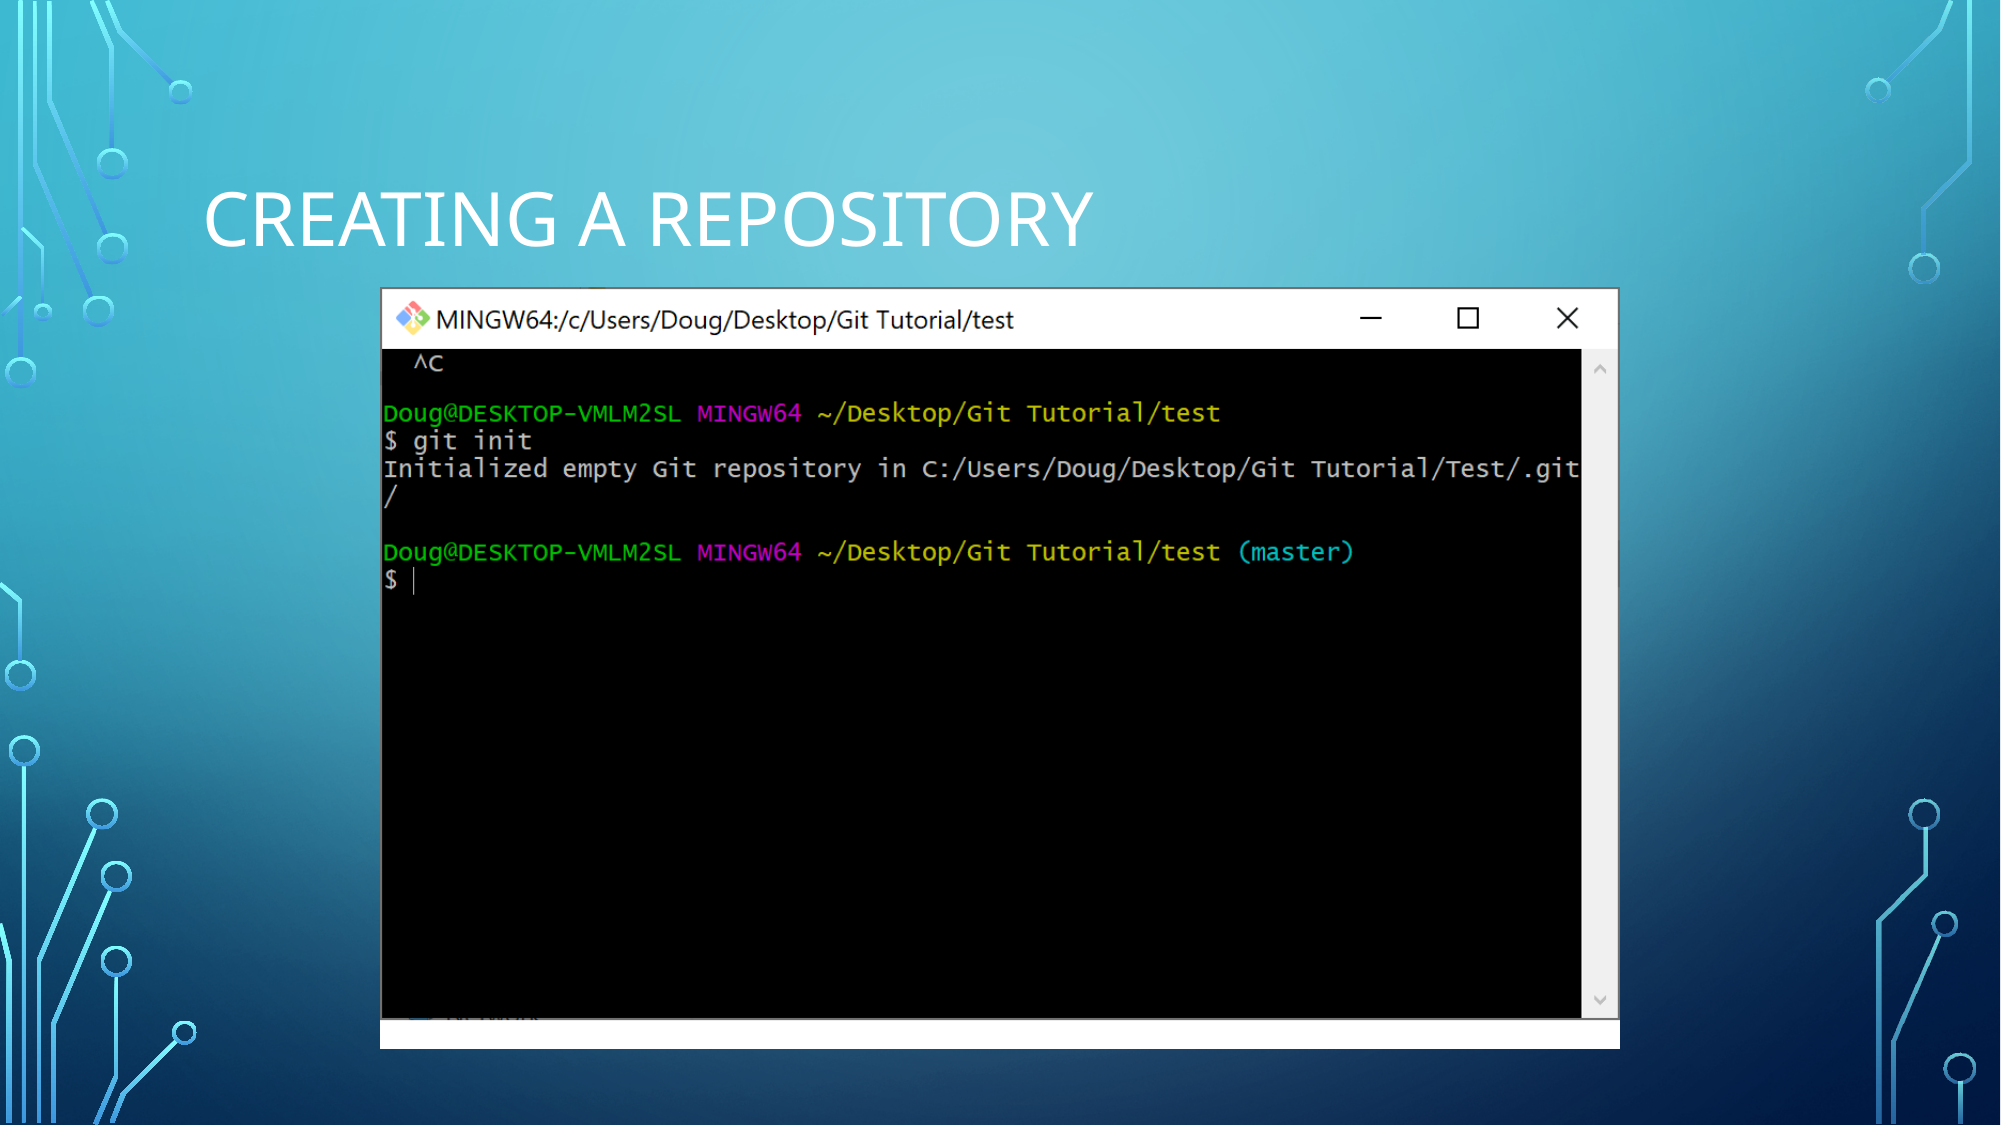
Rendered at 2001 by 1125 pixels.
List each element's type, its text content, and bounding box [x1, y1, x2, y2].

picture [379, 286, 1620, 1050]
title Creating a Repository [187, 101, 1813, 344]
